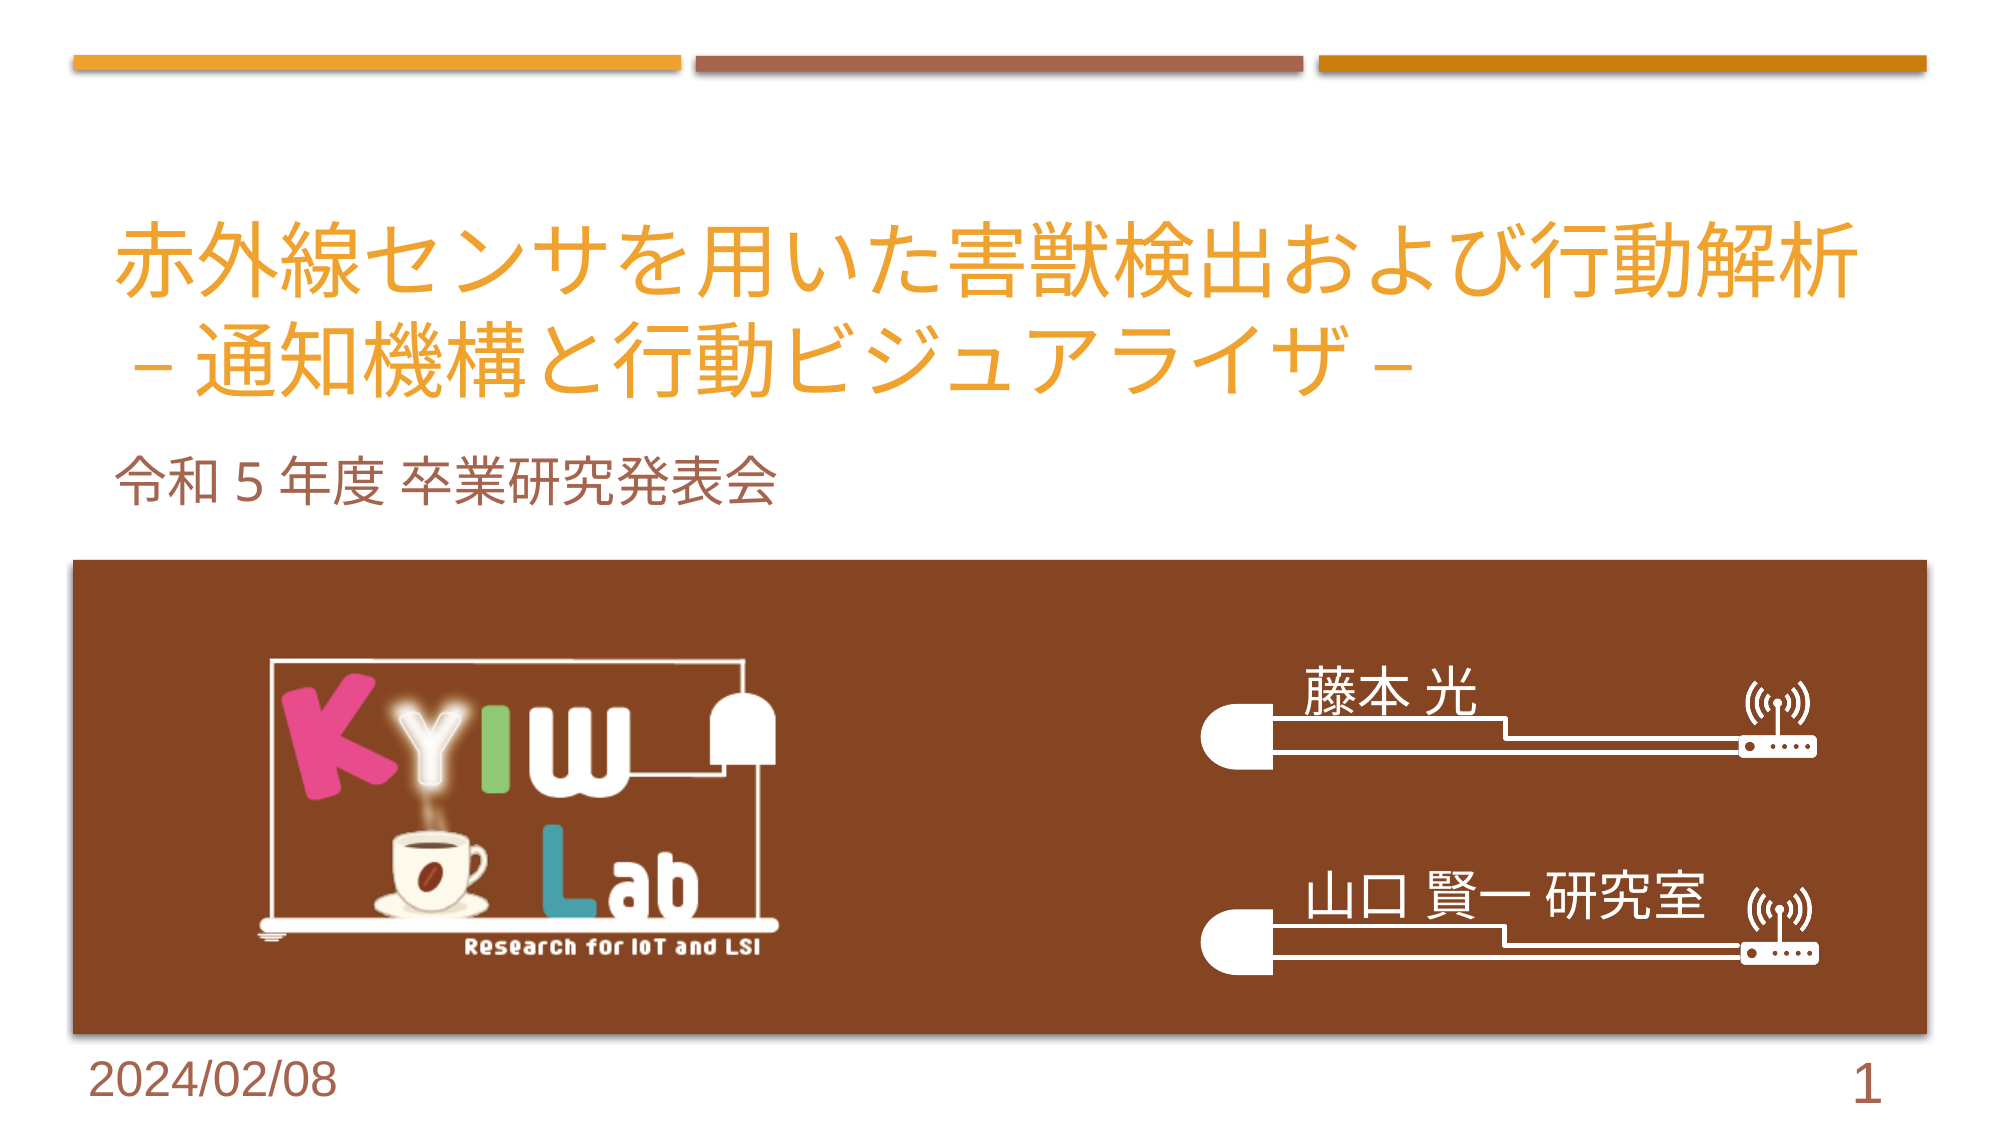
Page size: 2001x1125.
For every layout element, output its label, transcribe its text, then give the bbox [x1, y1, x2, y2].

title 赤外線センサを用いた害獣検出および行動解析 – 通知機構と行動ビジュアライザ – [98, 174, 1902, 417]
picture [206, 614, 837, 985]
slide_number 1 [1732, 1050, 1899, 1110]
picture [1724, 870, 1835, 981]
list 山口 賢一 研究室 [1288, 845, 1739, 943]
list 藤本 光 [1288, 641, 1656, 739]
picture [1722, 664, 1833, 774]
